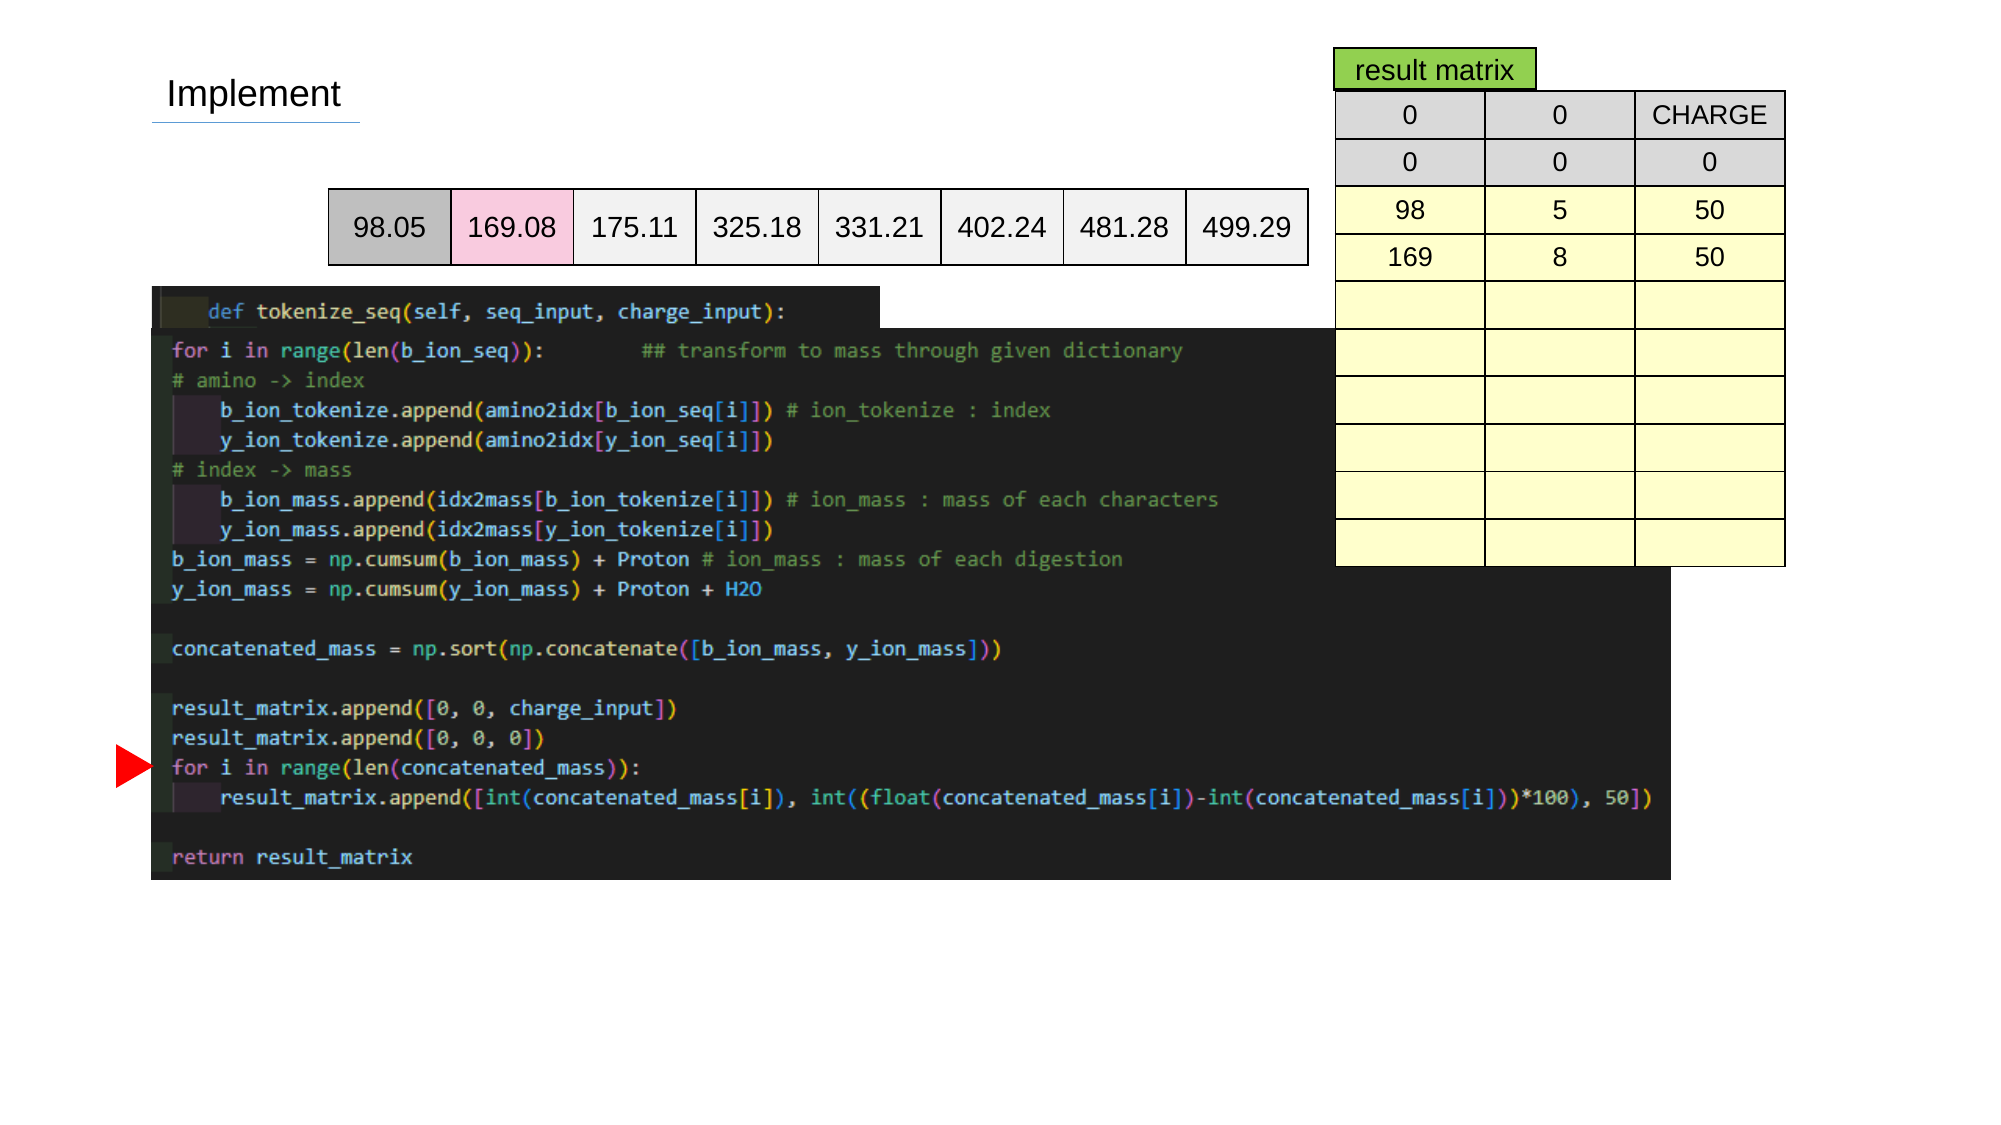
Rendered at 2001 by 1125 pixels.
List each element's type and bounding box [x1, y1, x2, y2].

table_cell [1671, 330, 1784, 375]
table_header [452, 190, 573, 264]
table_cell [1336, 235, 1484, 280]
table_header [697, 190, 818, 264]
table_header [1486, 92, 1634, 138]
table_cell [1336, 282, 1484, 328]
table_cell [1636, 140, 1784, 185]
table_cell [1486, 235, 1634, 280]
table_header [329, 190, 450, 264]
table_cell [1636, 282, 1784, 328]
table_header [819, 190, 940, 264]
table_cell [1636, 187, 1784, 233]
table_cell [1671, 472, 1784, 518]
table_header [1064, 190, 1185, 264]
text_box [151, 61, 1006, 123]
table_header [942, 190, 1063, 264]
table_header [1336, 92, 1484, 138]
table_header [1636, 92, 1784, 138]
text_box [116, 744, 151, 788]
text_box [1333, 47, 1537, 91]
table_header [574, 190, 695, 264]
table_cell [1336, 140, 1484, 185]
table_cell [1486, 140, 1634, 185]
table_header [1187, 190, 1307, 264]
table_cell [1671, 425, 1784, 471]
table_cell [1486, 187, 1634, 233]
picture [151, 286, 1671, 880]
table_cell [1636, 235, 1784, 280]
table_cell [1671, 520, 1784, 566]
table_cell [1671, 377, 1784, 423]
table_cell [1486, 282, 1634, 328]
table_cell [1336, 187, 1484, 233]
